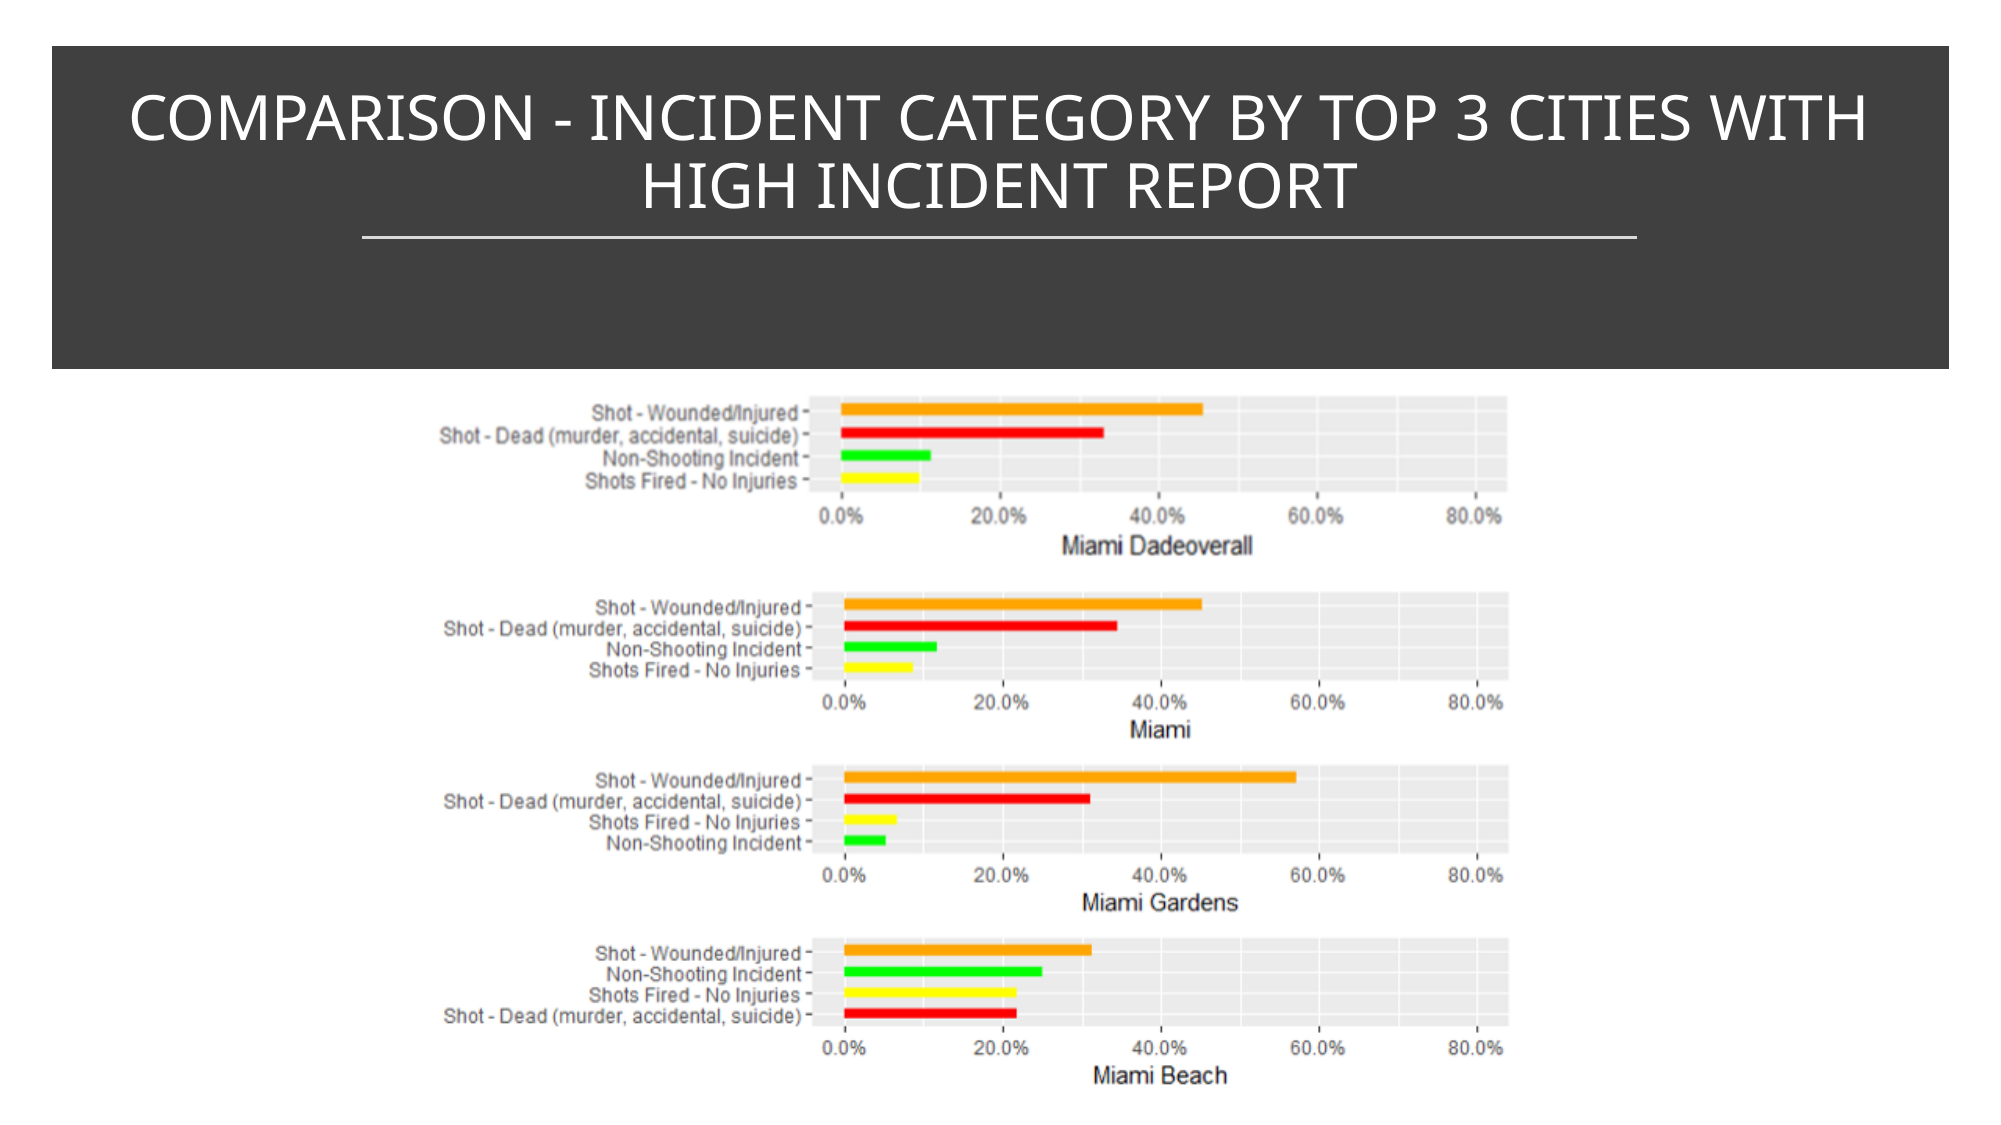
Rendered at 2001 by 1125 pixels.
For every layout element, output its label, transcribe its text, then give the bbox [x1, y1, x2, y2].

text_box [61, 55, 1939, 360]
text_box COMPARISON - INCIDENT CATEGORY BY TOP 3 CITIES WITH HIGH INCIDENT REPORT [86, 76, 1914, 230]
picture [418, 378, 1619, 1097]
